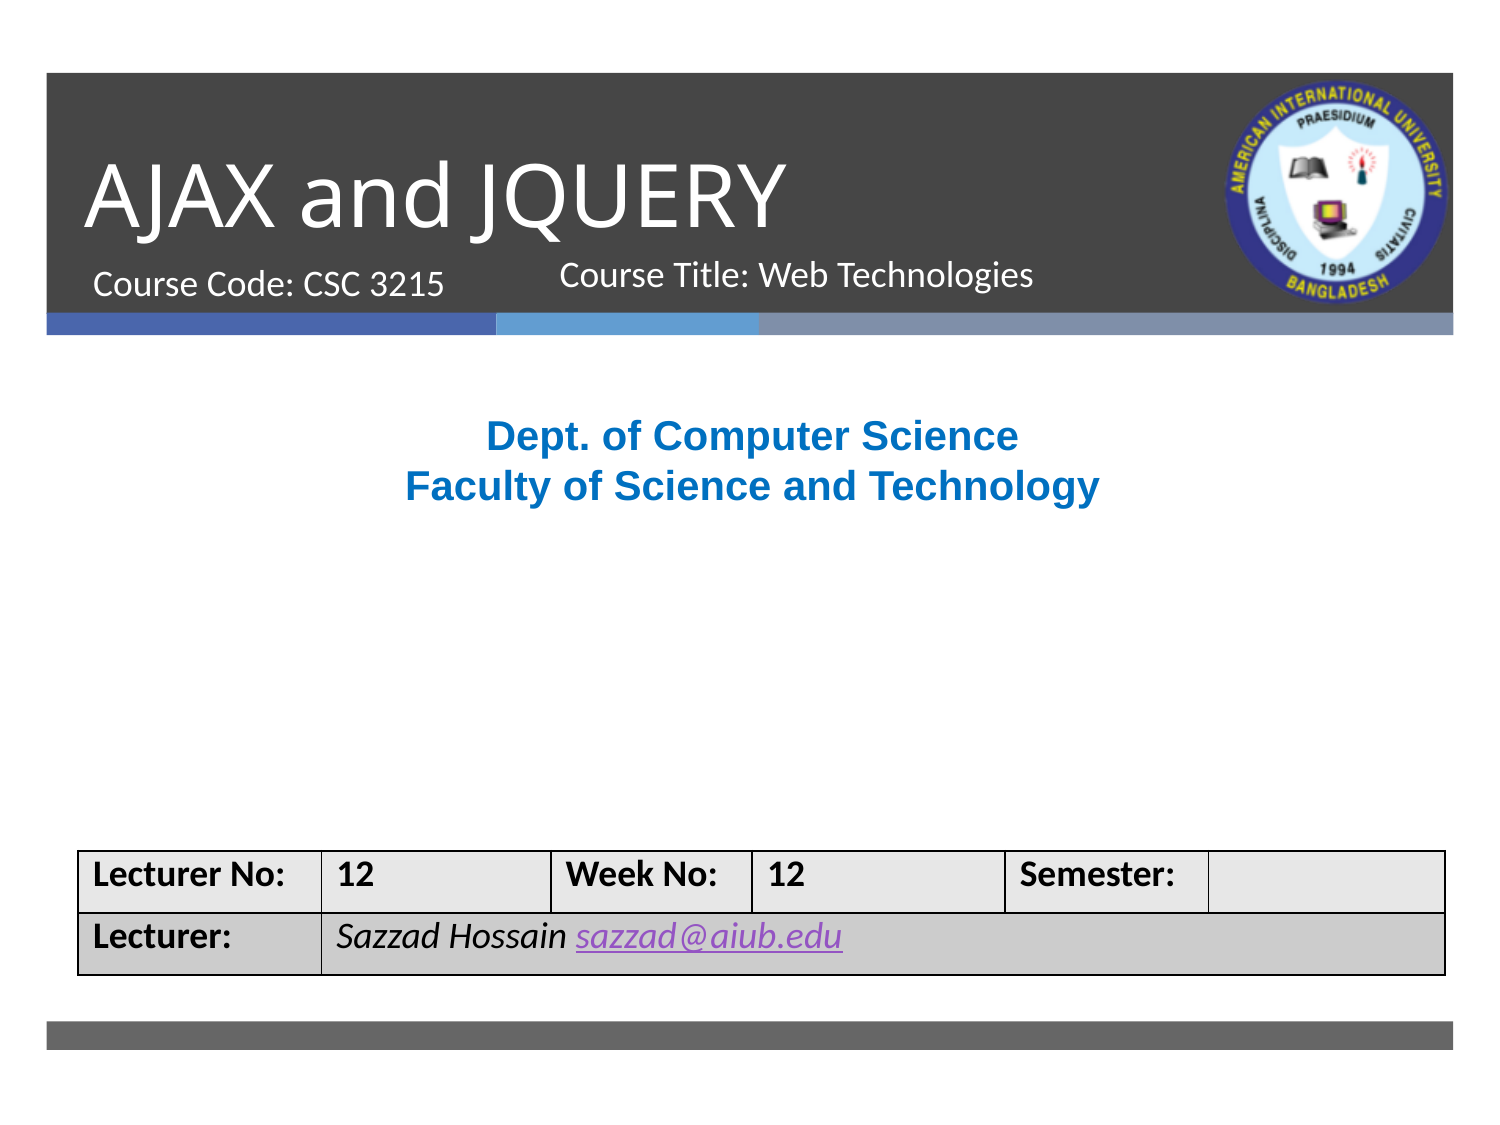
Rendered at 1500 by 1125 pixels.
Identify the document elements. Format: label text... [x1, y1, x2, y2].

text_box Course Title: Web Technologies [544, 252, 1228, 332]
picture [1228, 75, 1454, 310]
table_header 12 [322, 852, 550, 912]
subtitle Course Code: CSC 3215 [78, 251, 536, 331]
table_header Week No: [552, 852, 751, 912]
table_header Lecturer No: [79, 852, 321, 912]
table_header 12 [753, 852, 1004, 912]
table_header [1209, 852, 1444, 912]
text_box Dept. of Computer Science Faculty of Science and Technology [12, 401, 1493, 517]
table_cell Lecturer: [79, 914, 321, 974]
title AJAX and JQUERY [69, 73, 1351, 253]
table_cell Sazzad Hossain sazzad@aiub.edu [322, 914, 1444, 974]
table_header Semester: [1006, 852, 1208, 912]
